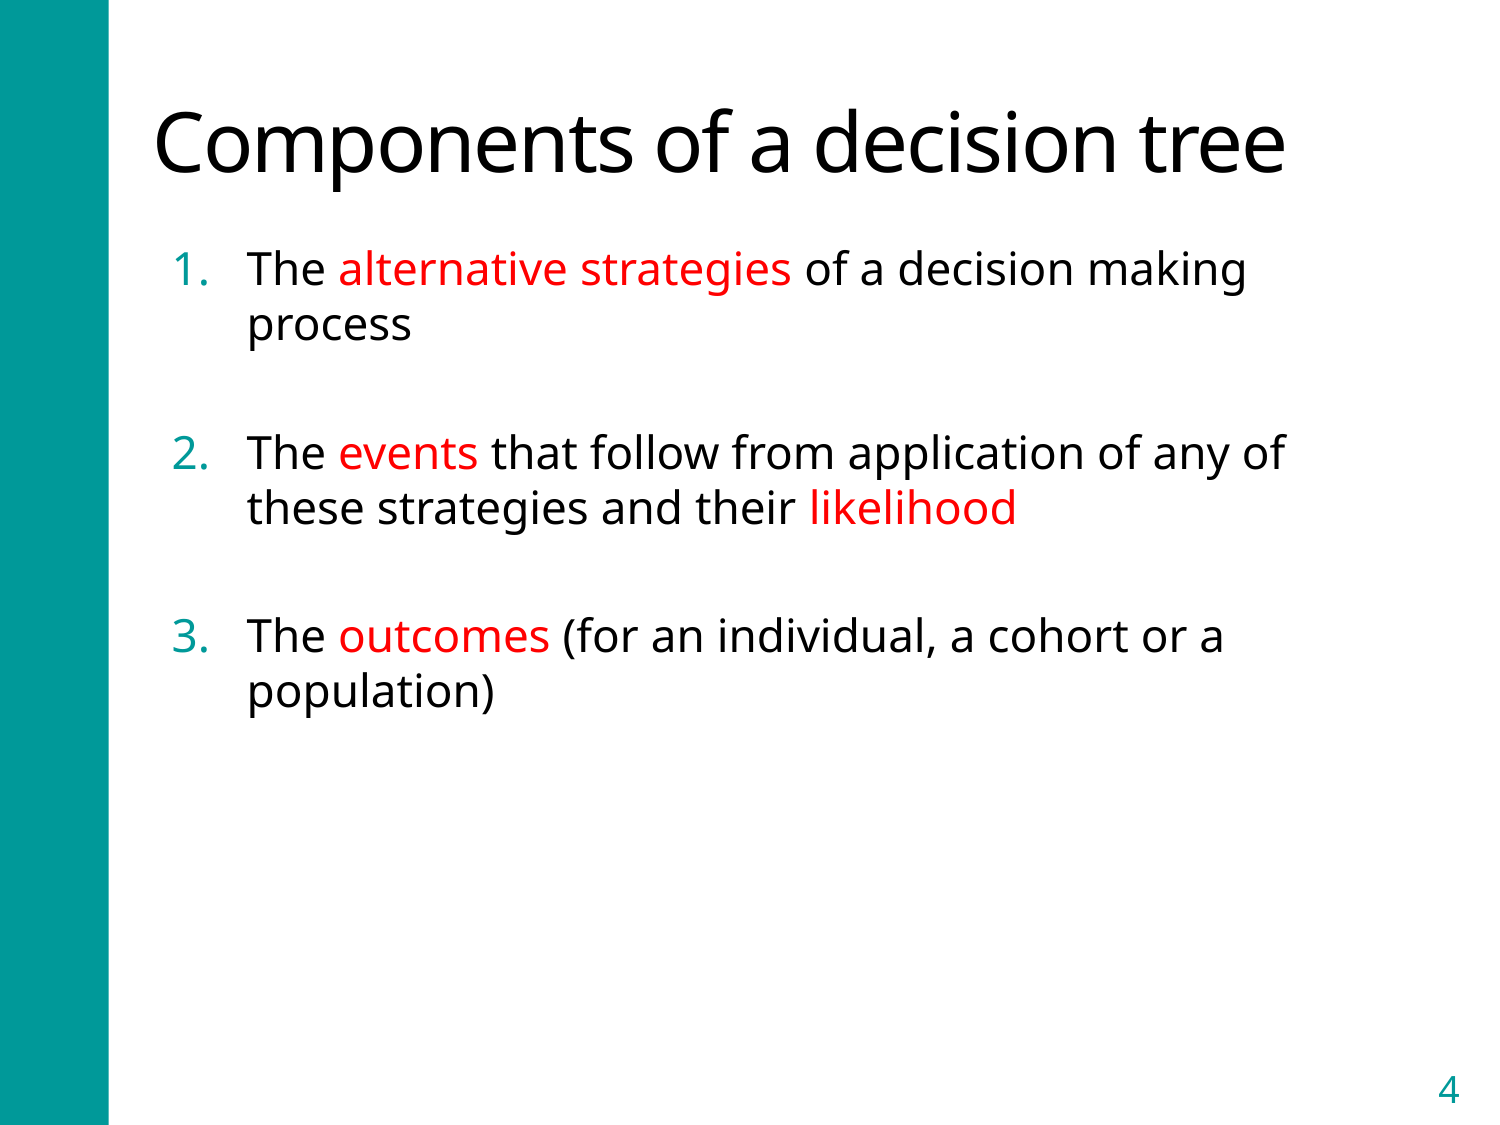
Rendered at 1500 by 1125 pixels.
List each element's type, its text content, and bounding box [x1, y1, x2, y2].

slide_number 4 [1402, 1057, 1496, 1125]
list The alternative strategies of a decision making process The events that follow from application of any of these strategies and their likelihood The outcomes (for an individual, a cohort or a population) [137, 232, 1388, 1050]
title Components of a decision tree [137, 45, 1388, 232]
